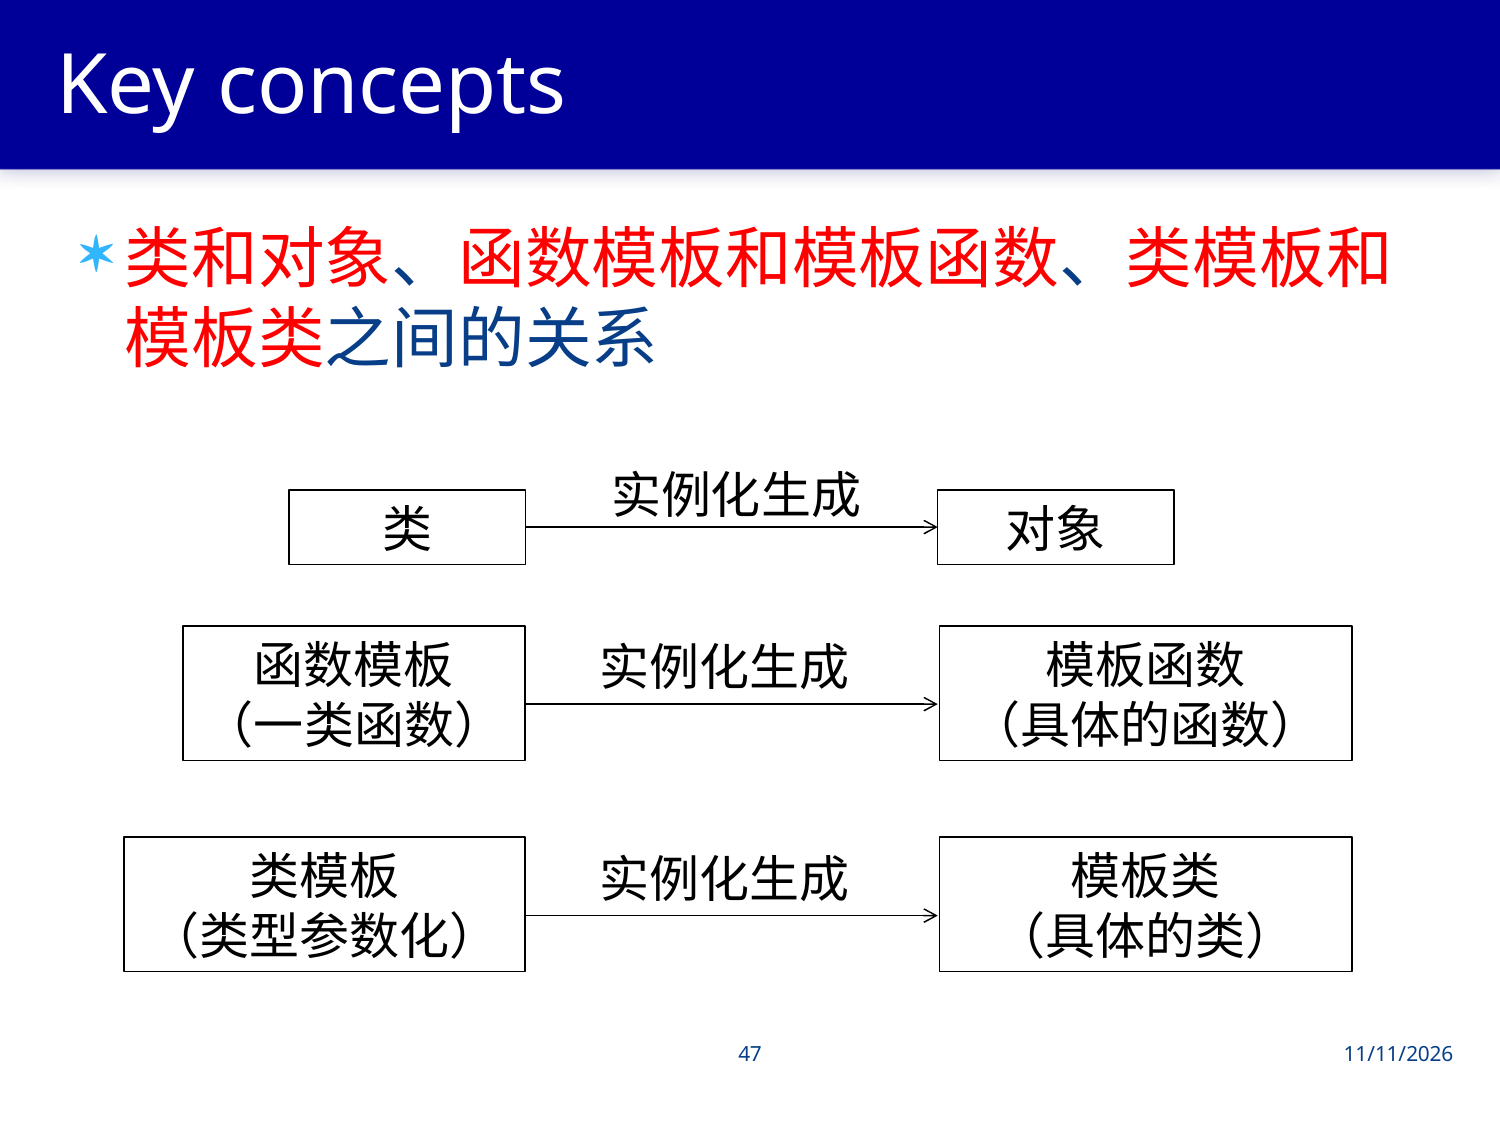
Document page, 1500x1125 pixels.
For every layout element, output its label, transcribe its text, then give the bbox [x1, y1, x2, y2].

title Key concepts [41, 0, 1459, 161]
text_box 函数模板 （一类函数） [183, 625, 525, 761]
text_box 实例化生成 [584, 839, 869, 913]
text_box 类模板 （类型参数化） [123, 837, 525, 972]
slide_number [847, 1025, 1469, 1086]
text_box 类 [289, 489, 526, 565]
text_box 实例化生成 [596, 456, 881, 525]
list 类和对象、函数模板和模板函数、类模板和模板类之间的关系 [64, 208, 1436, 1005]
text_box 对象 [937, 489, 1174, 565]
text_box 实例化生成 [584, 628, 869, 702]
picture [0, 0, 1500, 1125]
text_box 模板类 （具体的类） [939, 837, 1353, 972]
slide_number 47 [654, 1025, 846, 1086]
text_box 模板函数 （具体的函数） [939, 625, 1353, 761]
